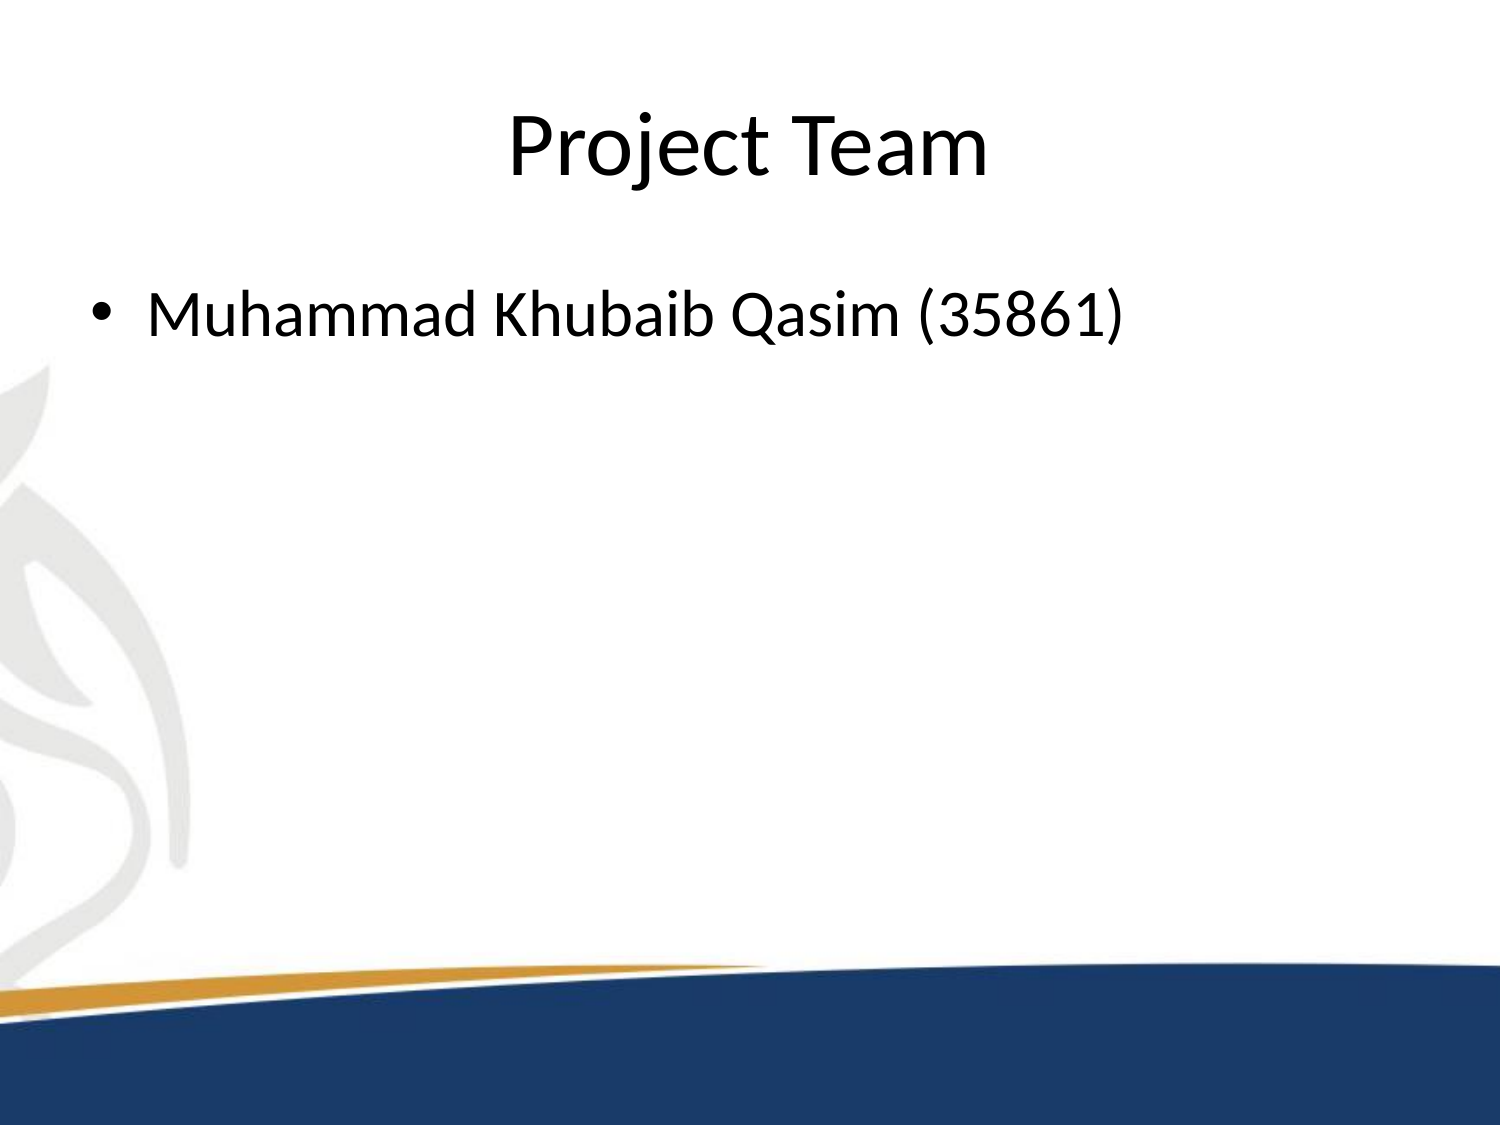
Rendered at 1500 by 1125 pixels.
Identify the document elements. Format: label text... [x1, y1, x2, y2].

title Project Team [75, 45, 1425, 233]
list Muhammad Khubaib Qasim (35861) [75, 262, 1425, 1005]
picture [0, 0, 1500, 1125]
